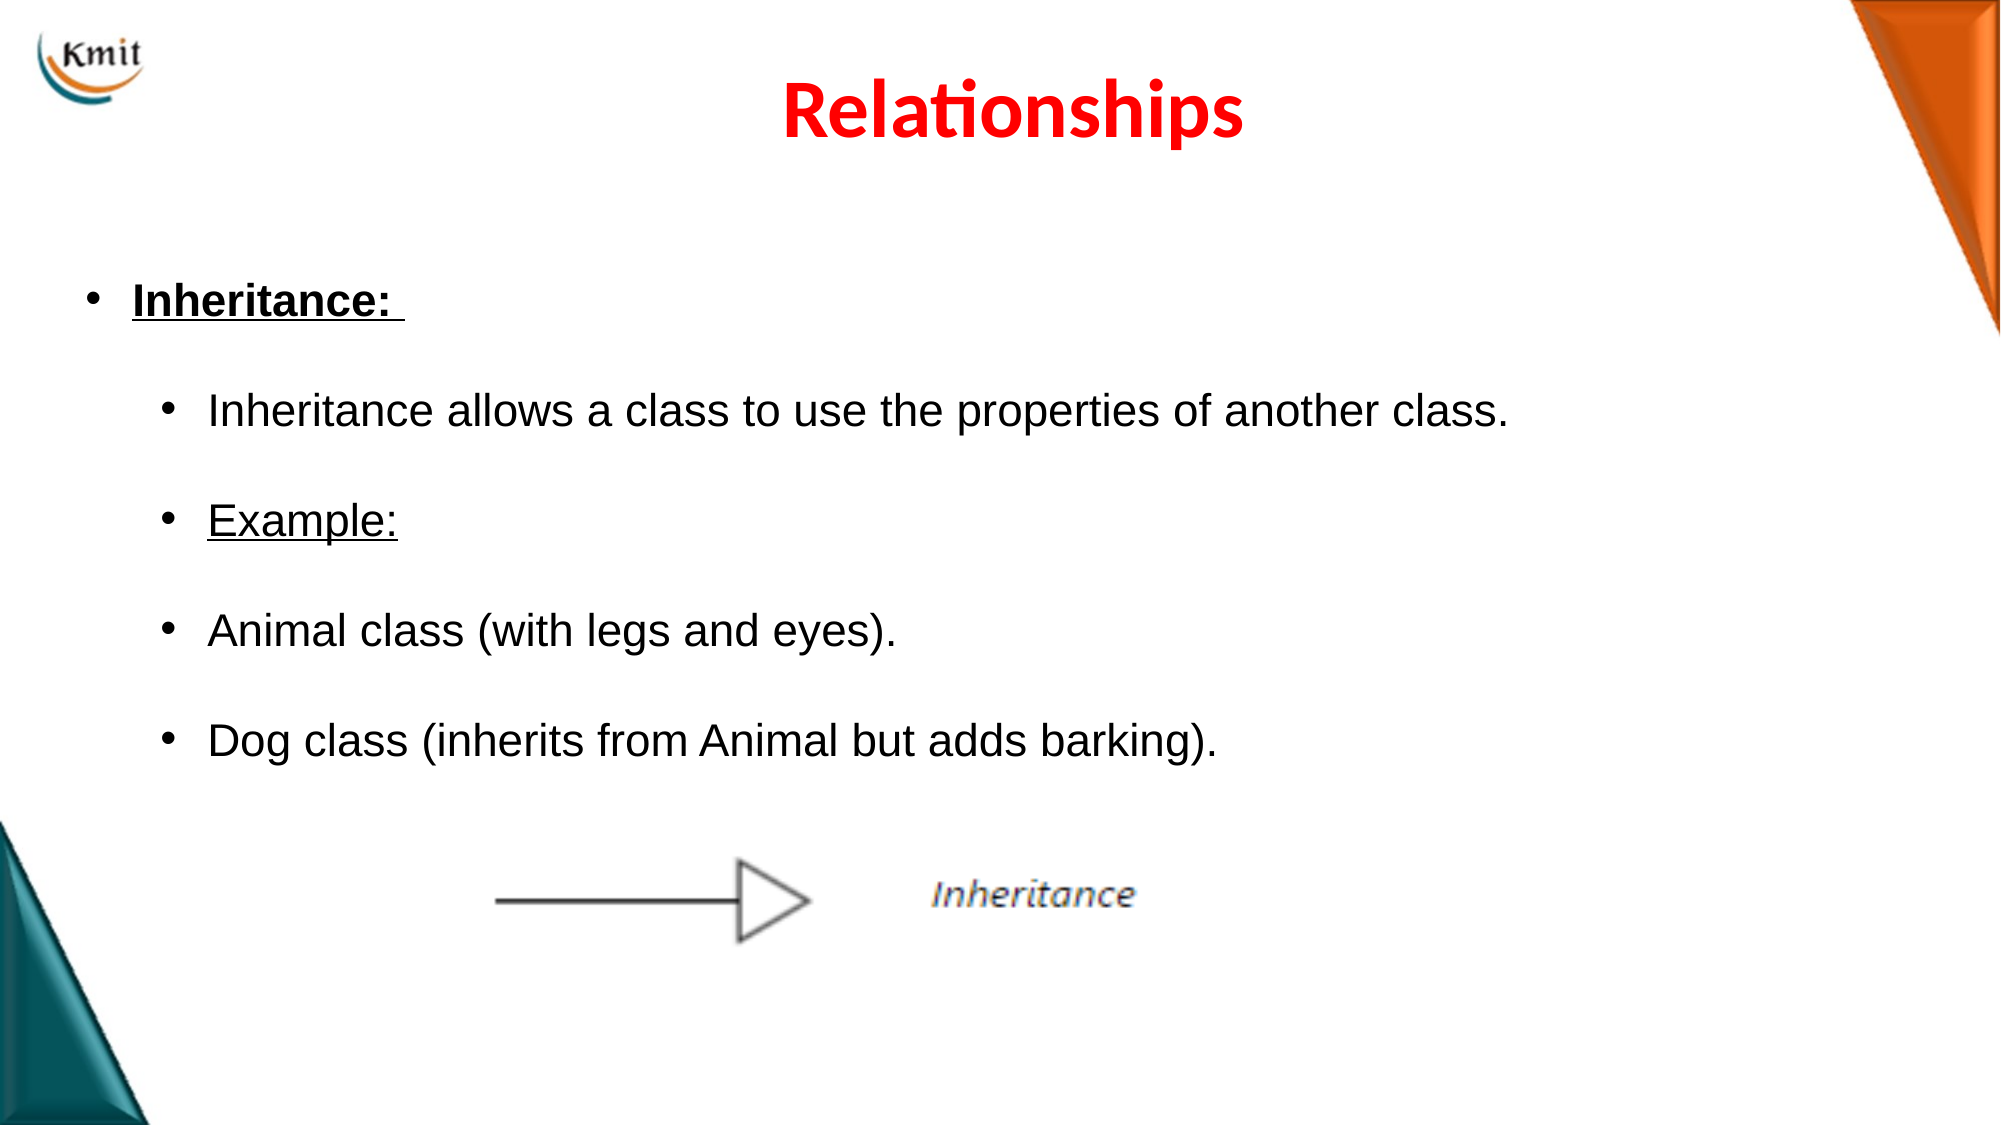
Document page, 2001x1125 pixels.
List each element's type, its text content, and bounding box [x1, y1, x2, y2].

list [88, 251, 1927, 1028]
picture [0, 0, 2001, 1125]
title Relationships [113, 12, 1914, 196]
text_box Inheritance: Inheritance allows a class to use the properties of another class. Example: Animal class (with legs and eyes). Dog class (inherits from Animal but adds barking). [70, 208, 1912, 773]
